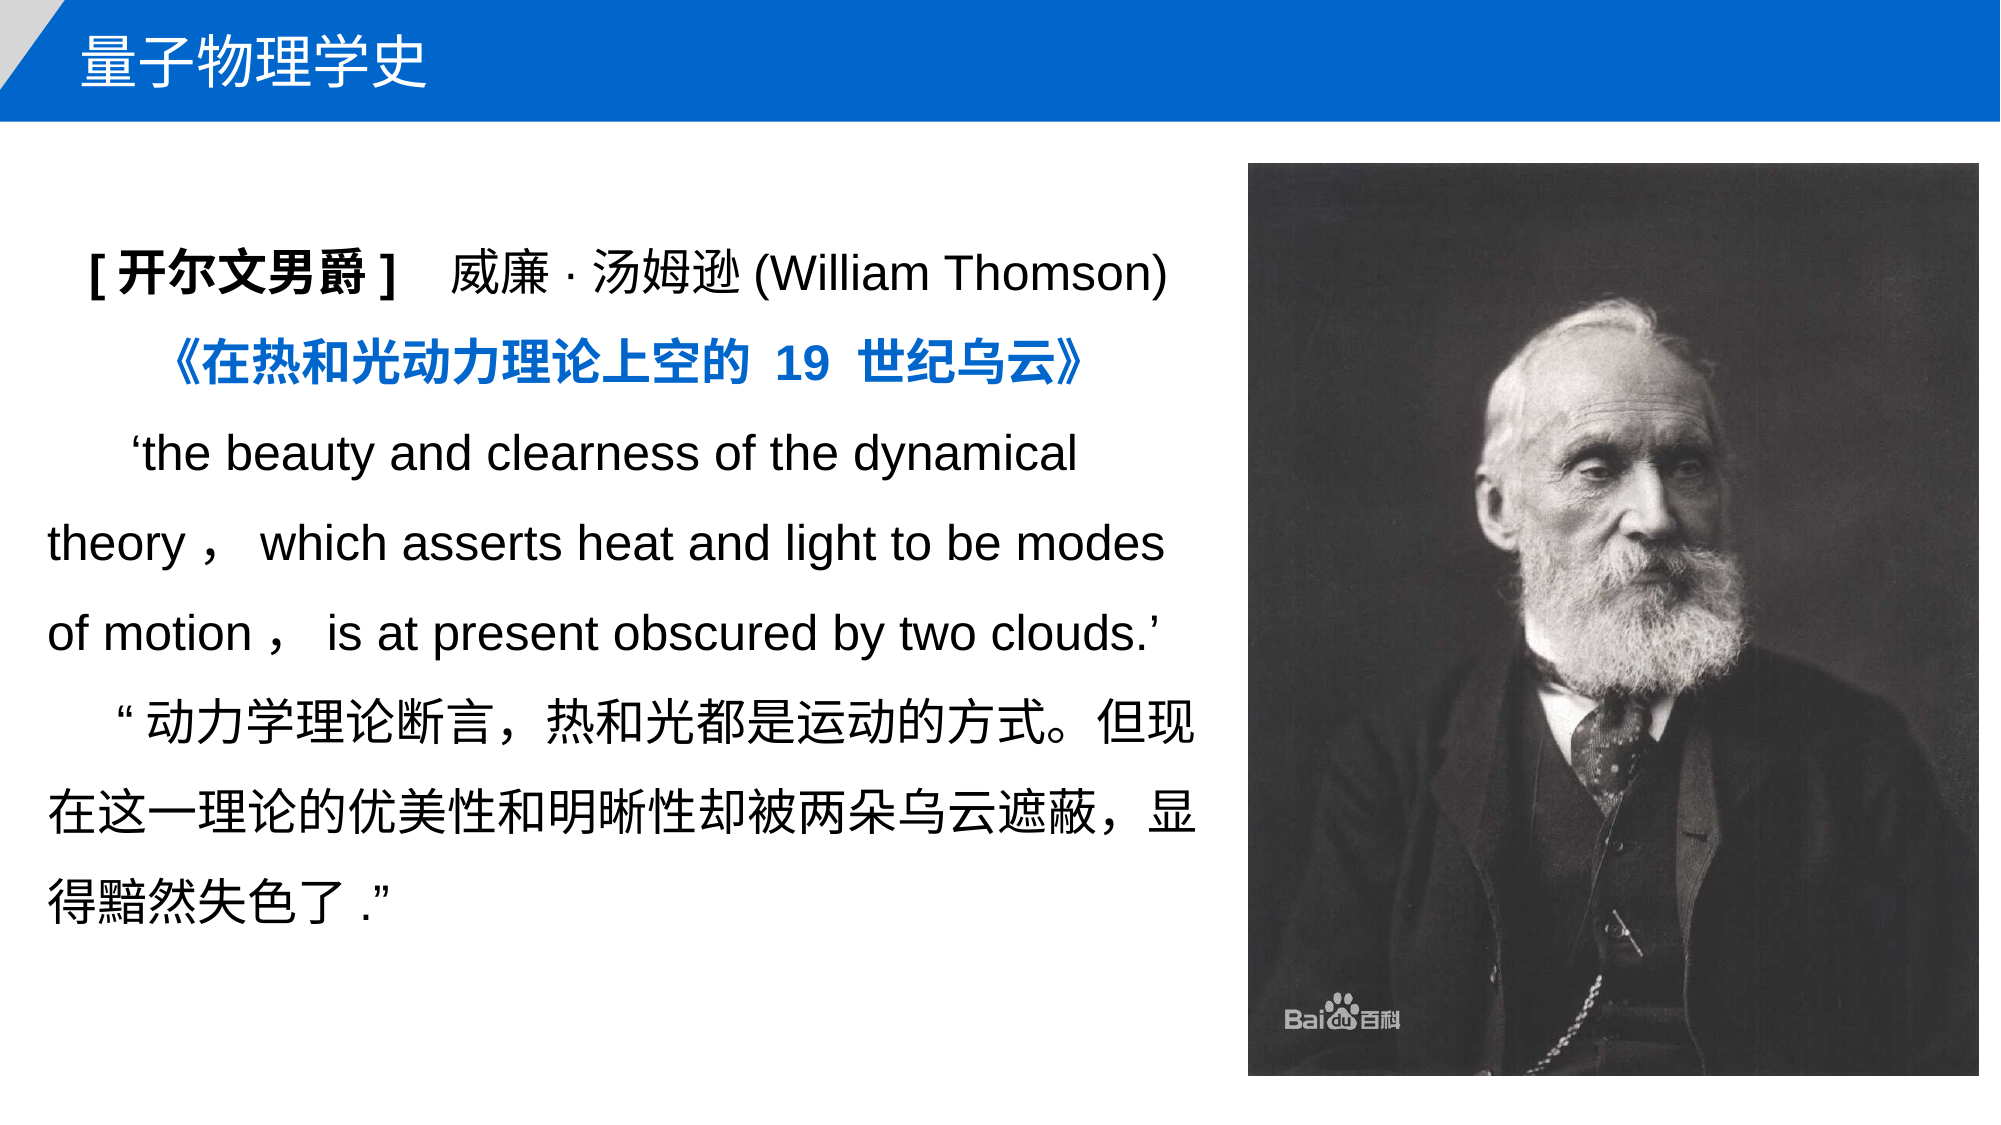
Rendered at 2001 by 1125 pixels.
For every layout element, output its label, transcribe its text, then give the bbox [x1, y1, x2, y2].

text_box [开尔文男爵] 威廉·汤姆逊(William Thomson) 《在热和光动力理论上空的 19 世纪乌云》 ‘the beauty and clearness of the dynamical theory，which asserts heat and light to be modes of motion，is at present obscured by two clouds.’ “动力学理论断言，热和光都是运动的方式。但现在这一理论的优美性和明晰性却被两朵乌云遮蔽，显得黯然失色了.” [32, 202, 1226, 1028]
picture [1248, 163, 1979, 1076]
text_box 量子物理学史 [64, 17, 792, 103]
text_box [0, 0, 65, 90]
text_box [0, 0, 2000, 122]
